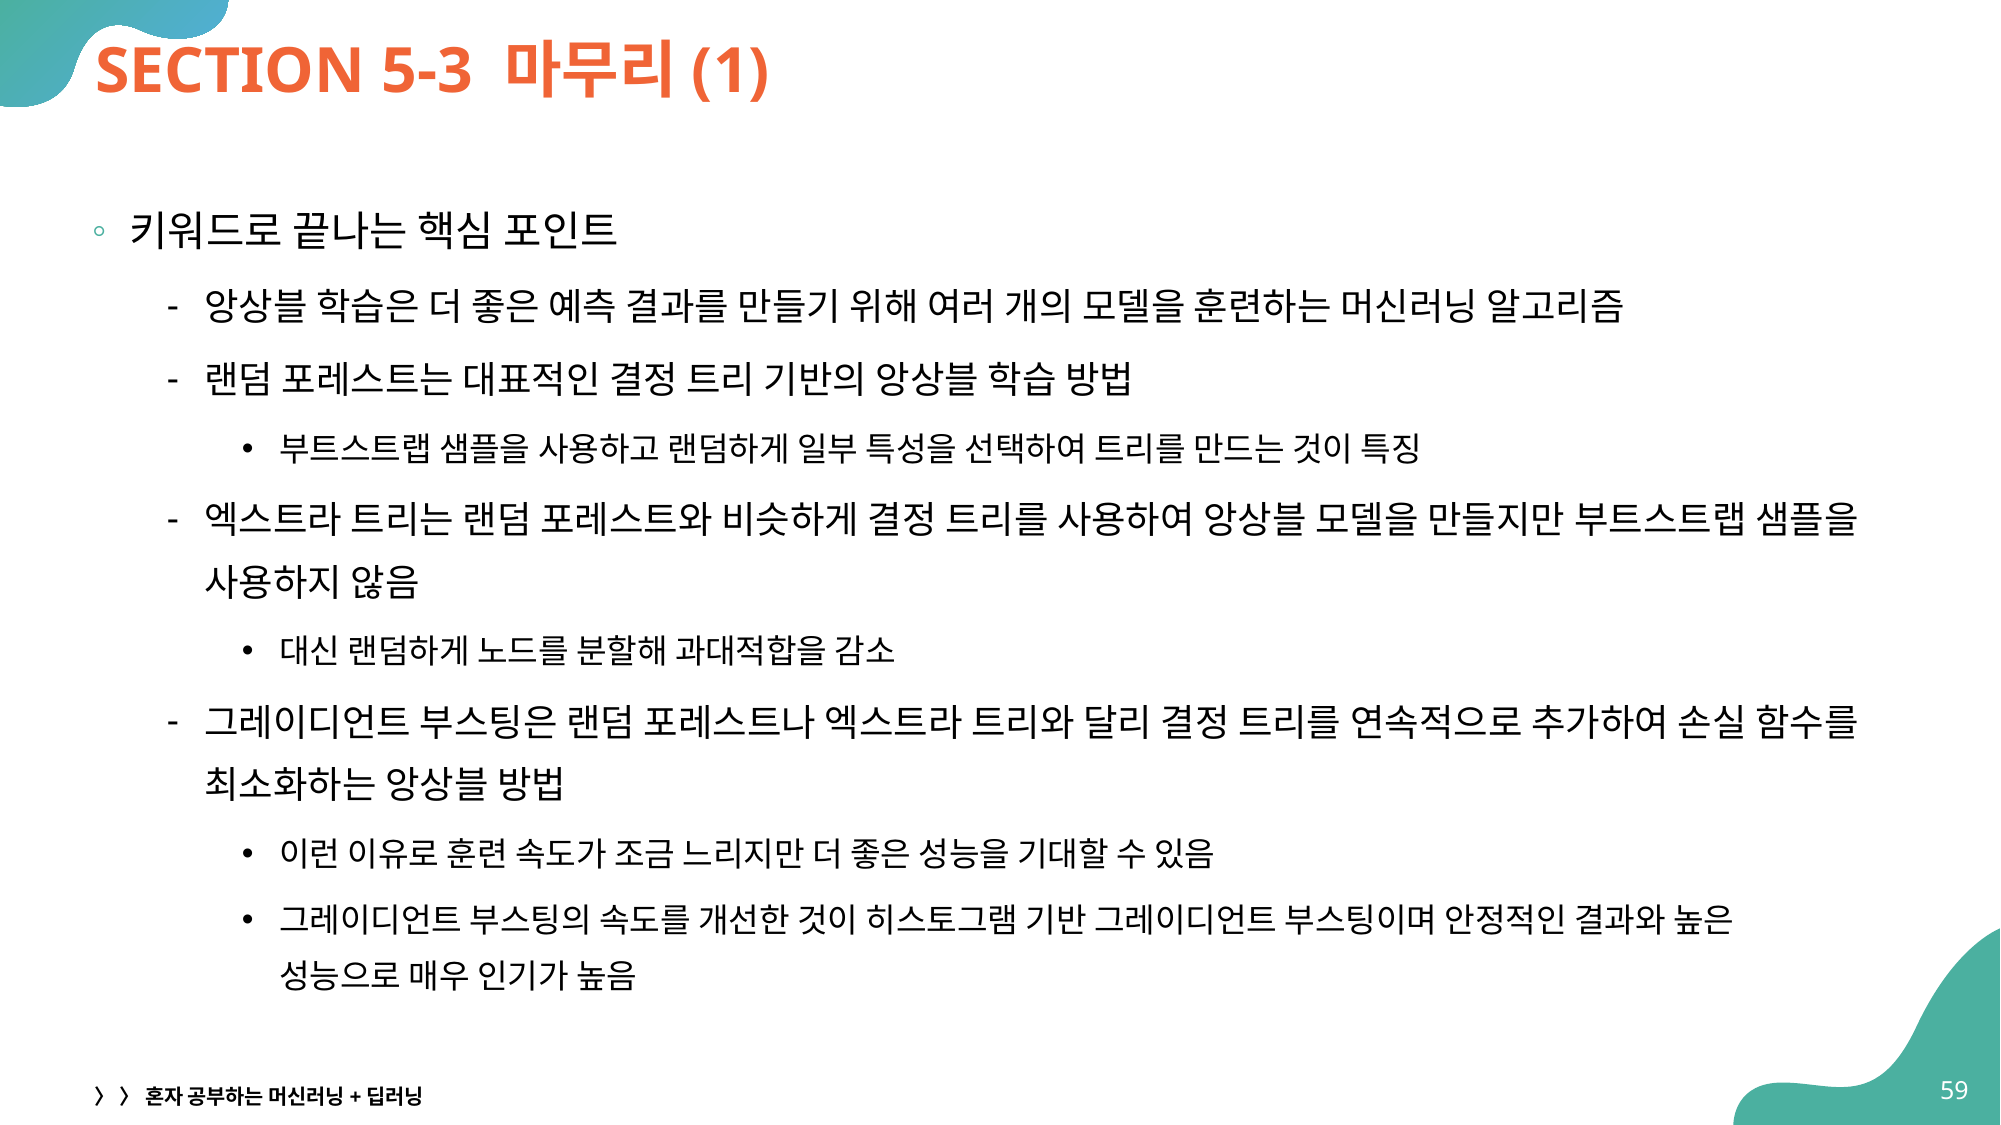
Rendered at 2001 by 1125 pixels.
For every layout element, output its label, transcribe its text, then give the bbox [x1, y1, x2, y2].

list 키워드로 끝나는 핵심 포인트 앙상블 학습은 더 좋은 예측 결과를 만들기 위해 여러 개의 모델을 훈련하는 머신러닝 알고리즘 랜덤 포레스트는 대표적인 결정 트리 기반의 앙상블 학습 방법 부트스트랩 샘플을 사용하고 랜덤하게 일부 특성을 선택하여 트리를 만드는 것이 특징 엑스트라 트리는 랜덤 포레스트와 비슷하게 결정 트리를 사용하여 앙상블 모델을 만들지만 부트스트랩 샘플을 사용하지 않음 대신 랜덤하게 노드를 분할해 과대적합을 감소 그레이디언트 부스팅은 랜덤 포레스트나 엑스트라 트리와 달리 결정 트리를 연속적으로 추가하여 손실 함수를 최소화하는 앙상블 방법 이런 이유로 훈련 속도가 조금 느리지만 더 좋은 성능을 기대할 수 있음 그레이디언트 부스팅의 속도를 개선한 것이 히스토그램 기반 그레이디언트 부스팅이며 안정적인 결과와 높은 성능으로 매우 인기가 높음 [76, 177, 1981, 1088]
title SECTION 5-3 마무리(1) [79, 17, 1931, 128]
footer 〉 〉 혼자 공부하는 머신러닝+딥러닝 [79, 1078, 755, 1114]
slide_number 59 [1917, 1061, 1984, 1122]
